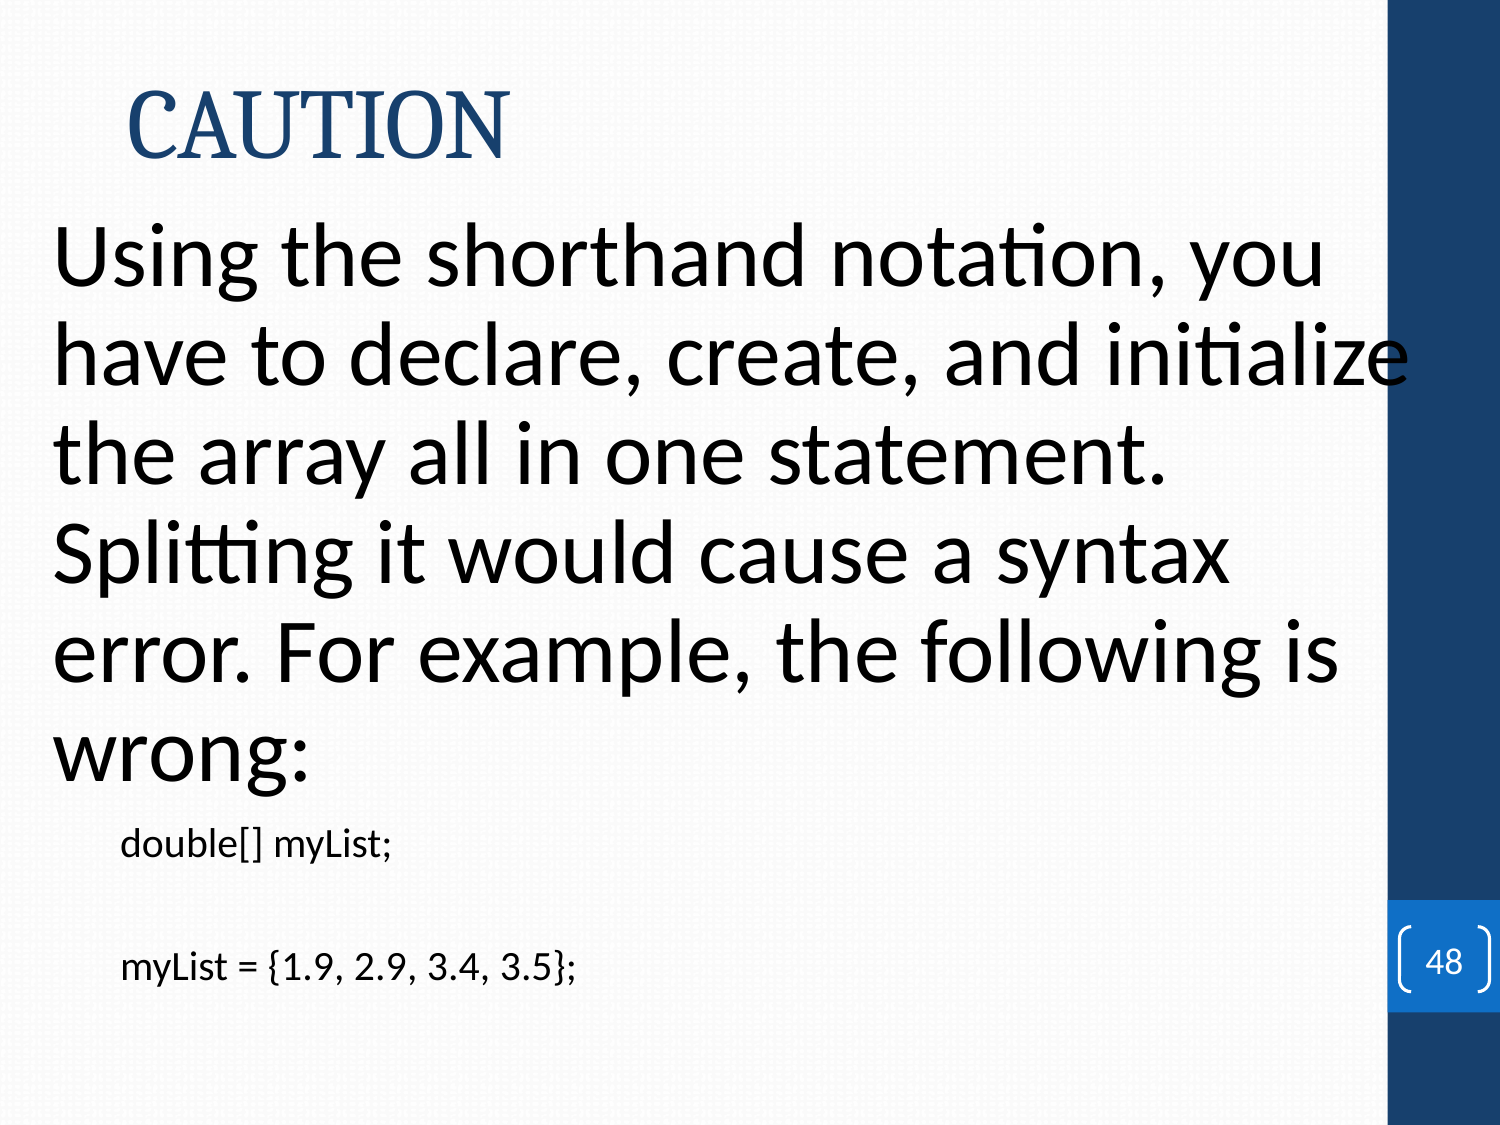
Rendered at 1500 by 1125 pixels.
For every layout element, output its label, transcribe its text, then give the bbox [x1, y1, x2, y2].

slide_number 48 [1397, 925, 1492, 994]
list Using the shorthand notation, you have to declare, create, and initialize the array all in one statement. Splitting it would cause a syntax error. For example, the following is wrong: double[] myList; myList = {1.9, 2.9, 3.4, 3.5}; [37, 200, 1463, 1063]
title CAUTION [112, 37, 1388, 200]
